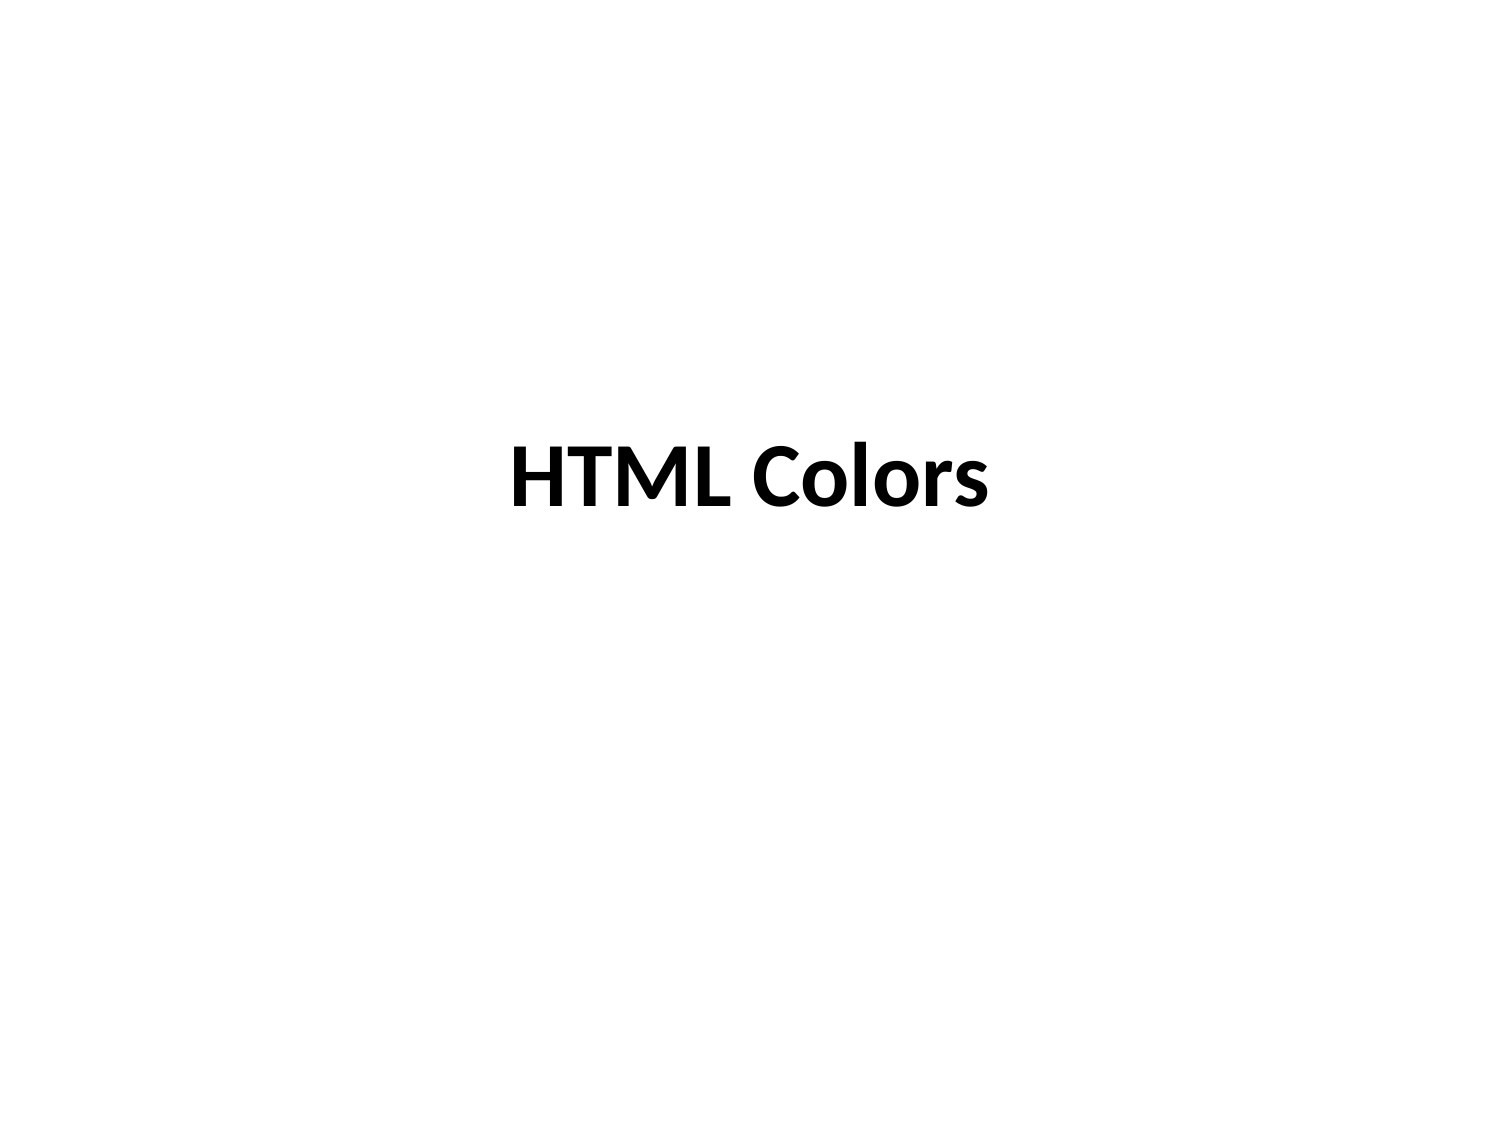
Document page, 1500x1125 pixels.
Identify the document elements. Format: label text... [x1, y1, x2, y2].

title HTML Colors [112, 349, 1388, 591]
